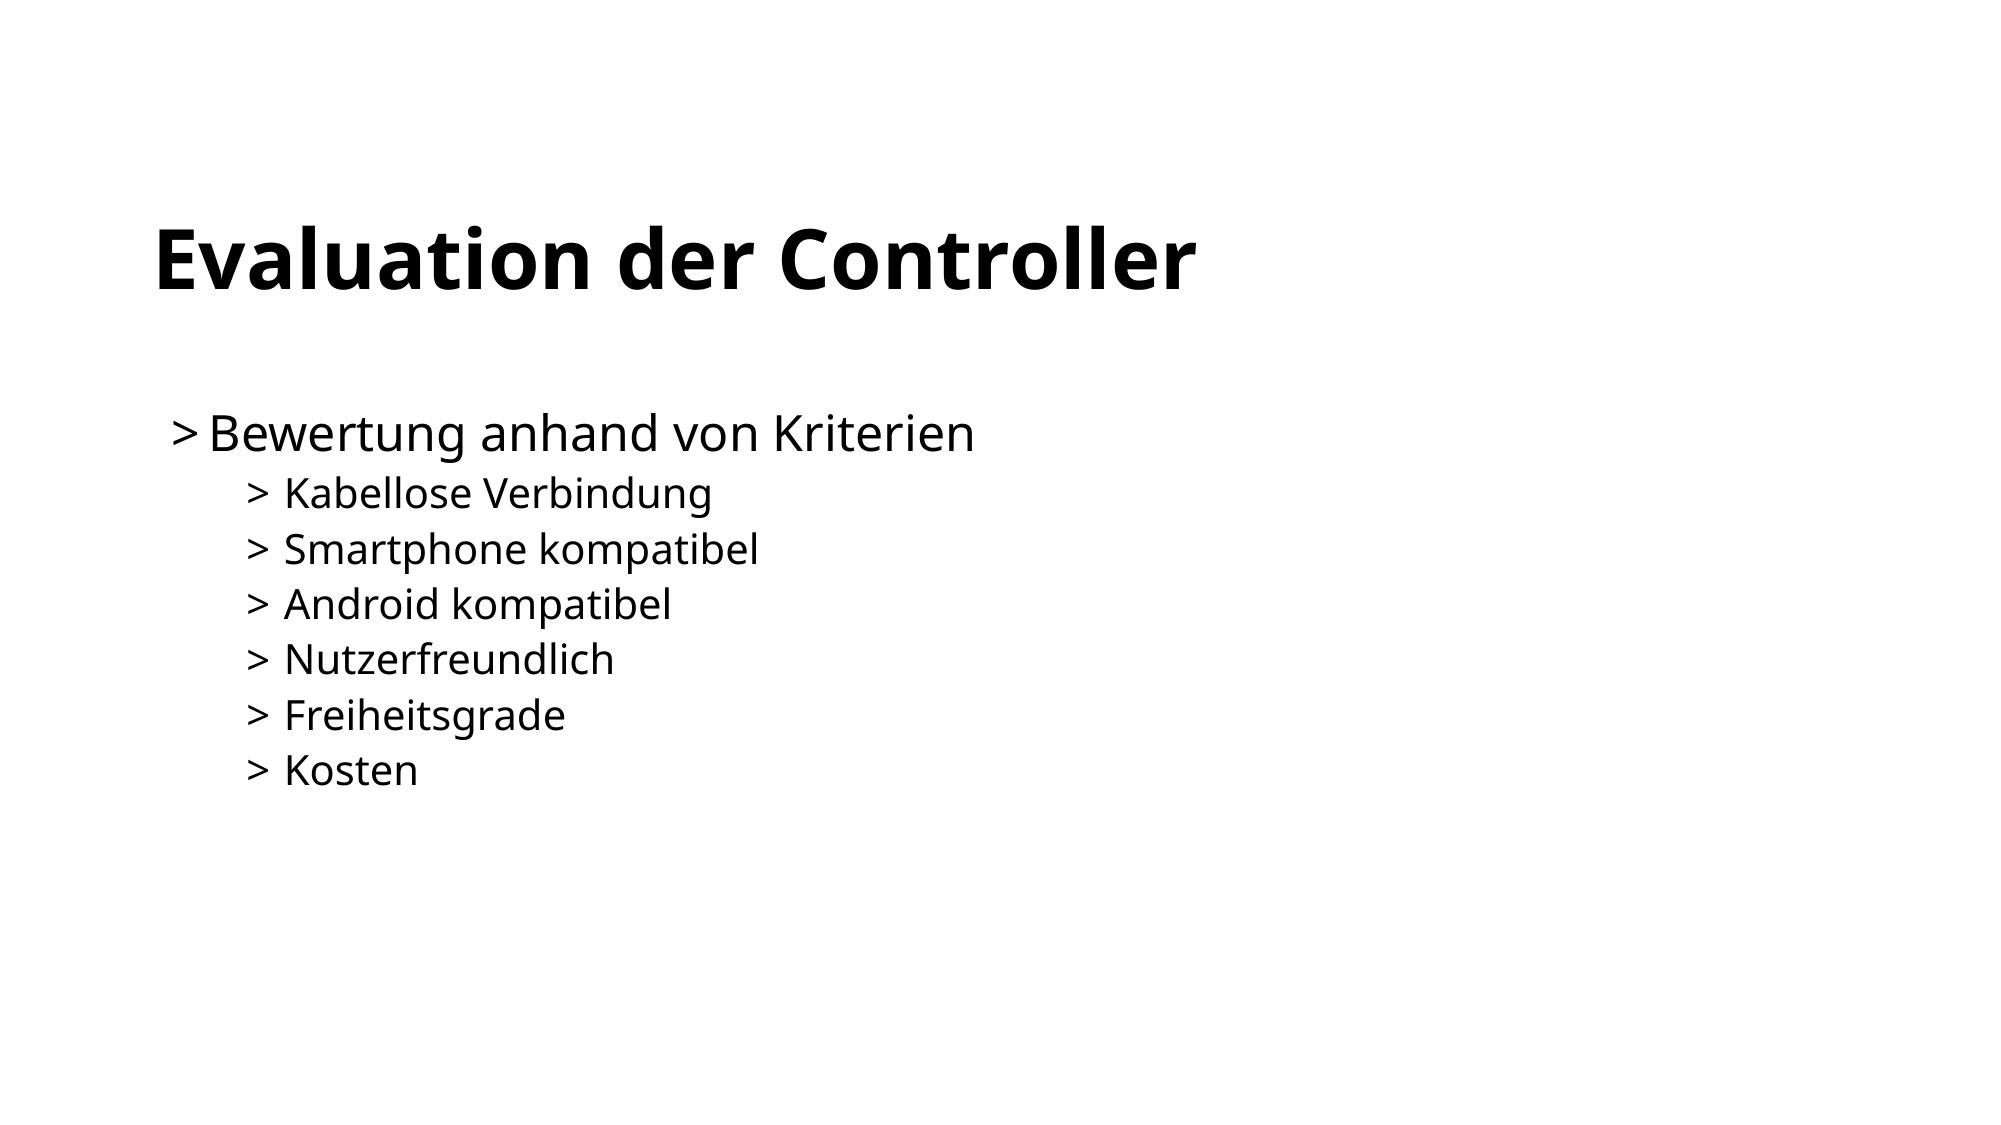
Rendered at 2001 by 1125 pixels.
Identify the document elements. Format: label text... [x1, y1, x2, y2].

title Evaluation der Controller [137, 154, 1863, 372]
list Bewertung anhand von Kriterien Kabellose Verbindung Smartphone kompatibel Android kompatibel Nutzerfreundlich Freiheitsgrade Kosten [156, 400, 1863, 1014]
